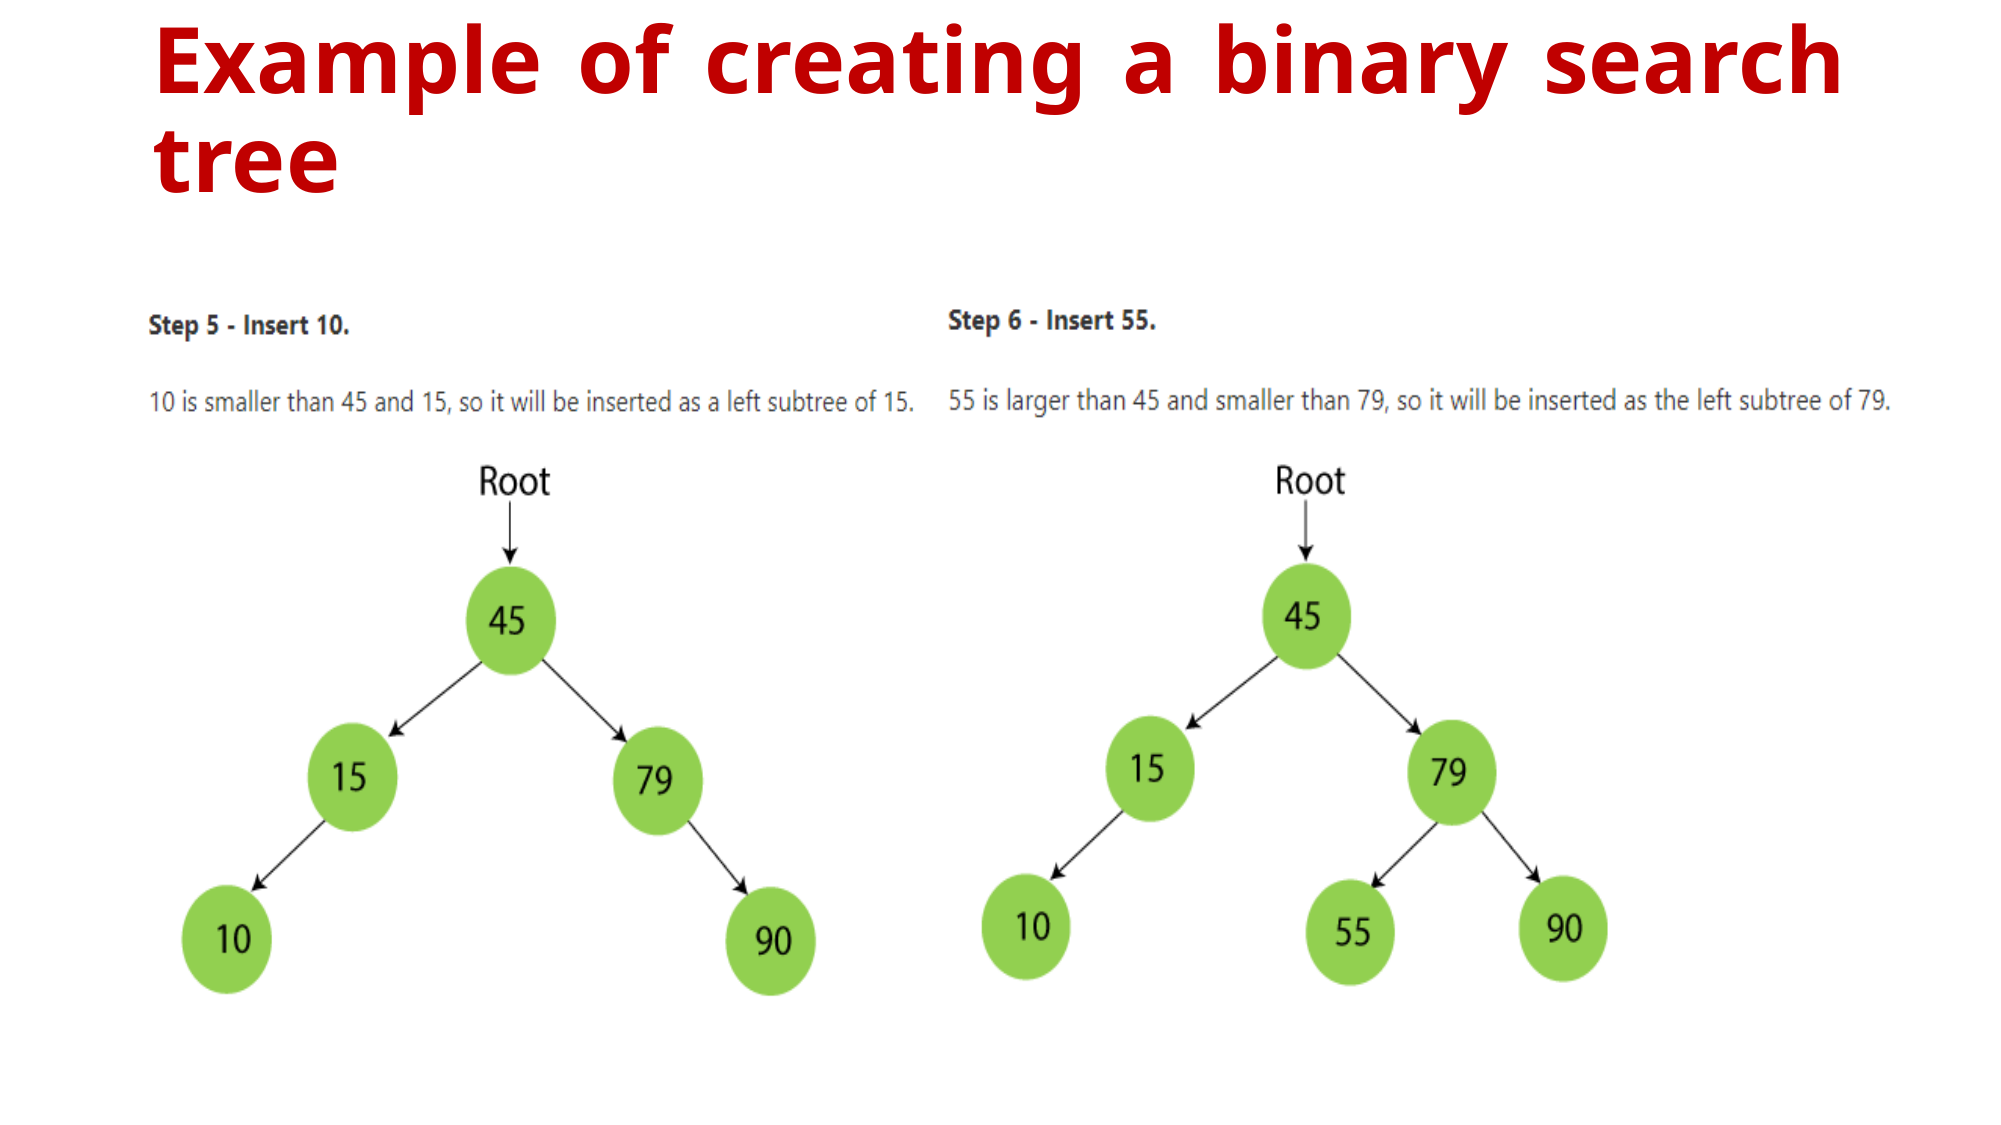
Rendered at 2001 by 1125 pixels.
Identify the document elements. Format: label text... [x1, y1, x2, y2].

picture [138, 299, 1891, 1014]
title Example of creating a binary search tree [137, 59, 1863, 278]
